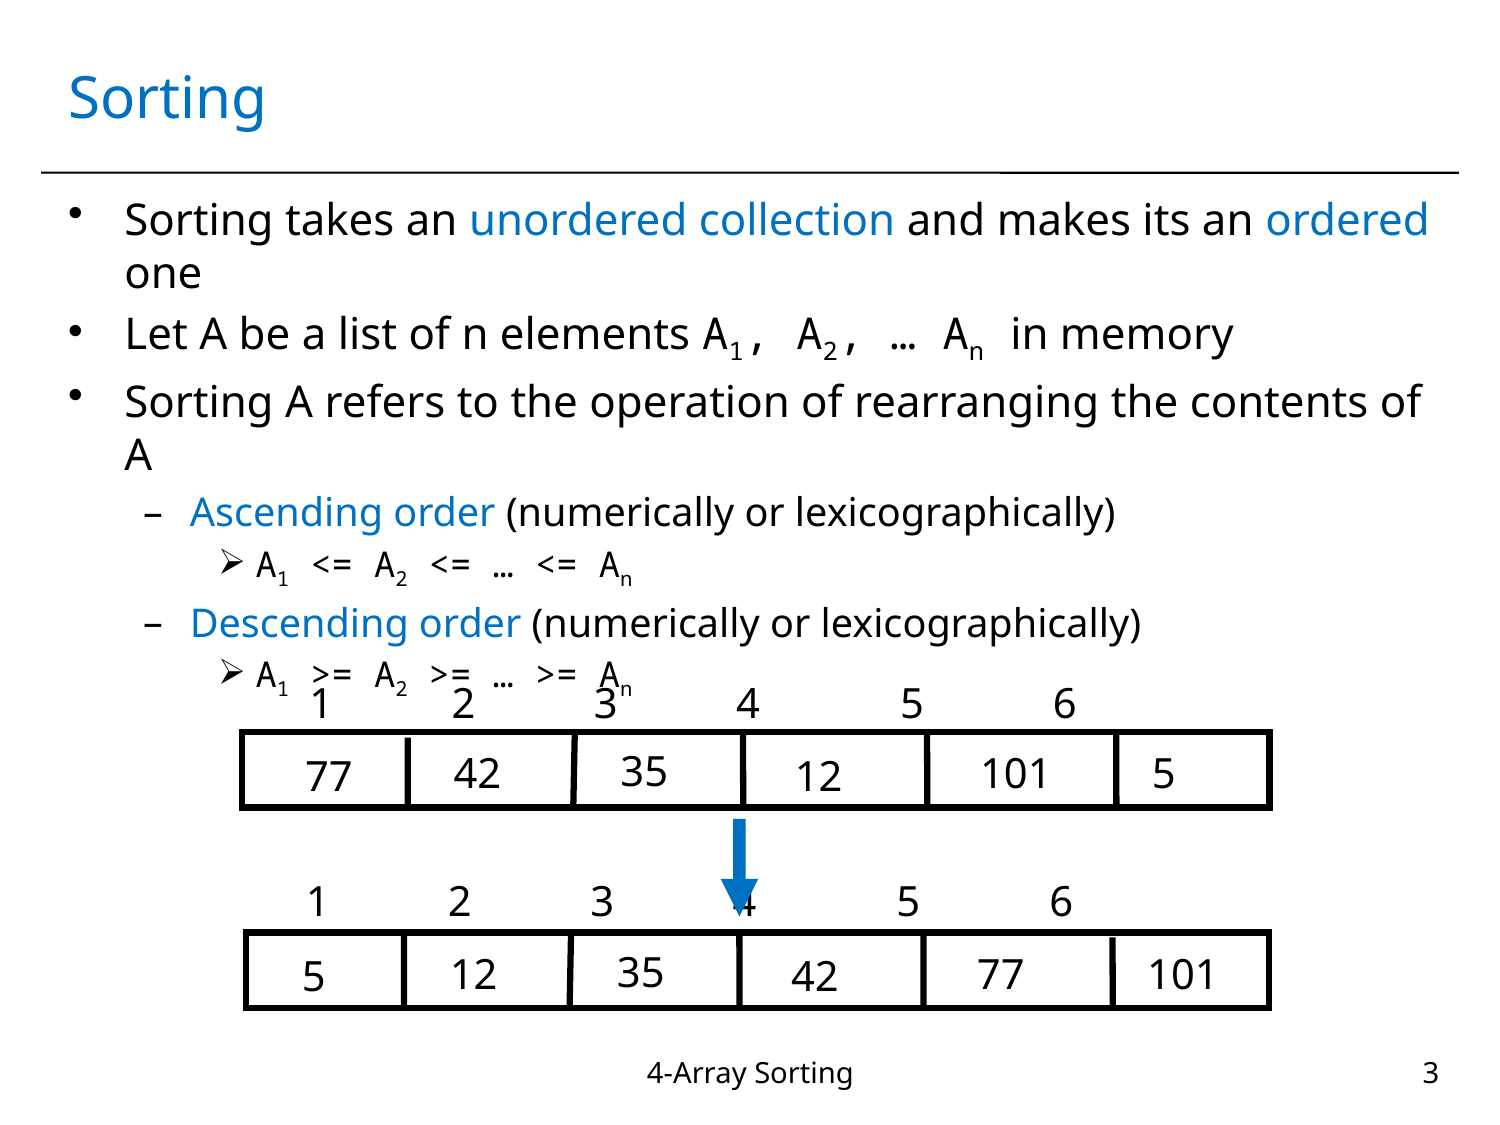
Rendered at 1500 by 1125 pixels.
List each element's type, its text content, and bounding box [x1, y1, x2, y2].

title Sorting [52, 30, 1448, 159]
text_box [241, 731, 1270, 808]
text_box 1 2 3 4 5 6 [290, 867, 1262, 929]
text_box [245, 932, 1270, 1009]
text_box [733, 818, 746, 917]
footer 4-Array Sorting [502, 1046, 999, 1125]
text_box 1 2 3 4 5 6 [294, 668, 1266, 729]
list Sorting takes an unordered collection and makes its an ordered one Let A be a list of n elements A1, A2, … An in memory Sorting A refers to the operation of rearranging the contents of A Ascending order (numerically or lexicographically) A1 <= A2 <= … <= An Descending order (numerically or lexicographically) A1 >= A2 >= … >= An [52, 184, 1448, 481]
slide_number 3 [1104, 1046, 1455, 1125]
